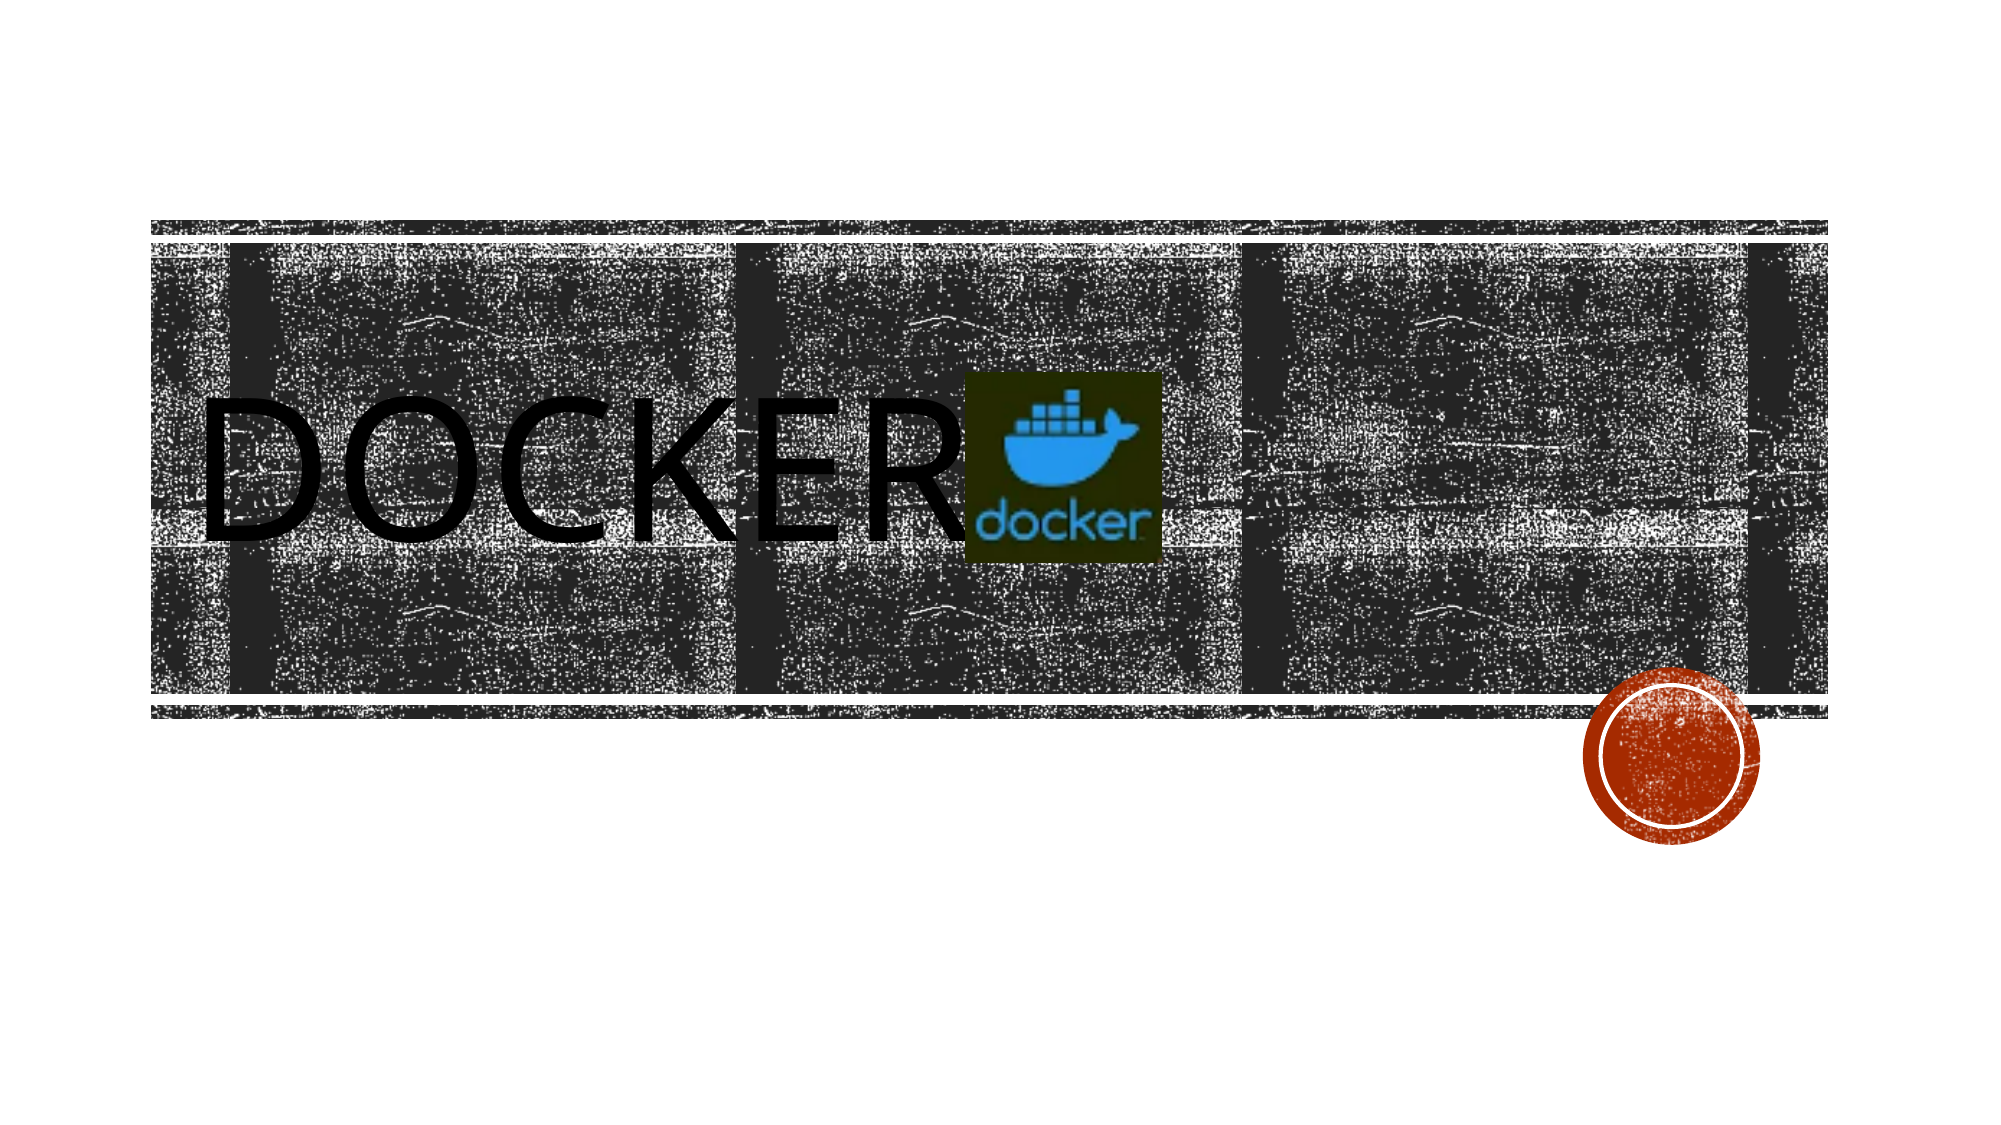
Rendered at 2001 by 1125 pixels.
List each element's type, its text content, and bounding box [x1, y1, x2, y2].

title Docker [172, 234, 1808, 733]
picture [965, 372, 1162, 563]
